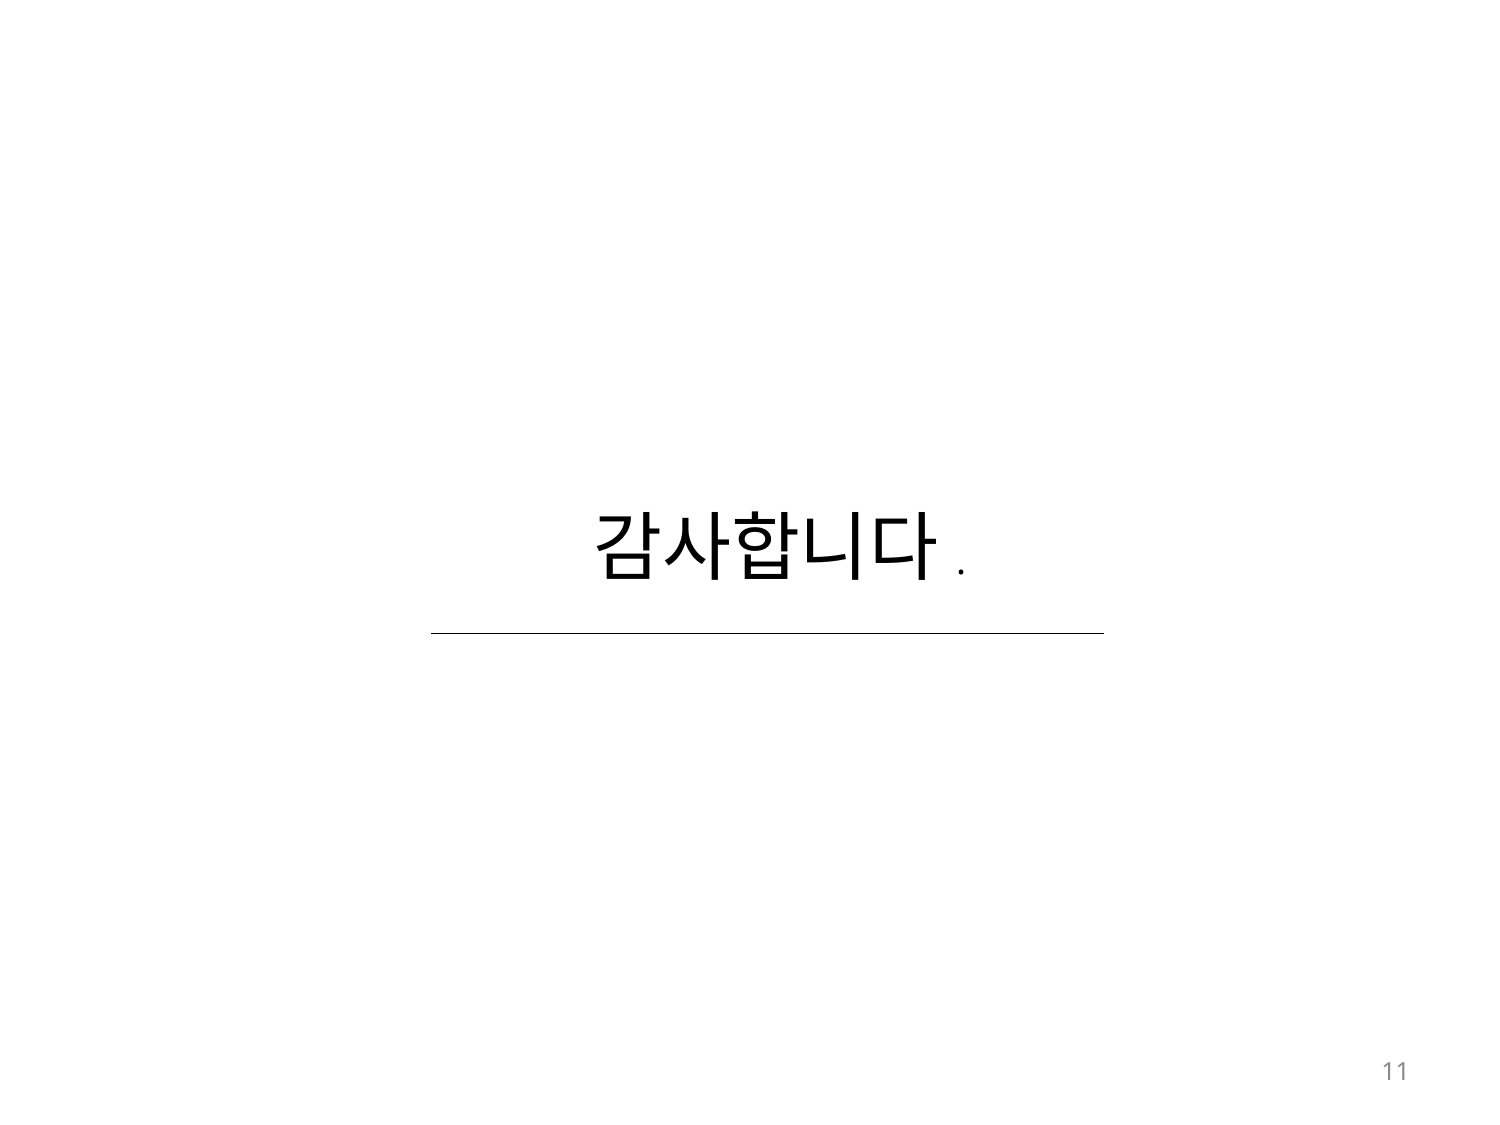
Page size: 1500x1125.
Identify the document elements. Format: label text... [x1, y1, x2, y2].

slide_number 11 [1074, 1042, 1425, 1103]
text_box 감사합니다. [466, 491, 1093, 597]
